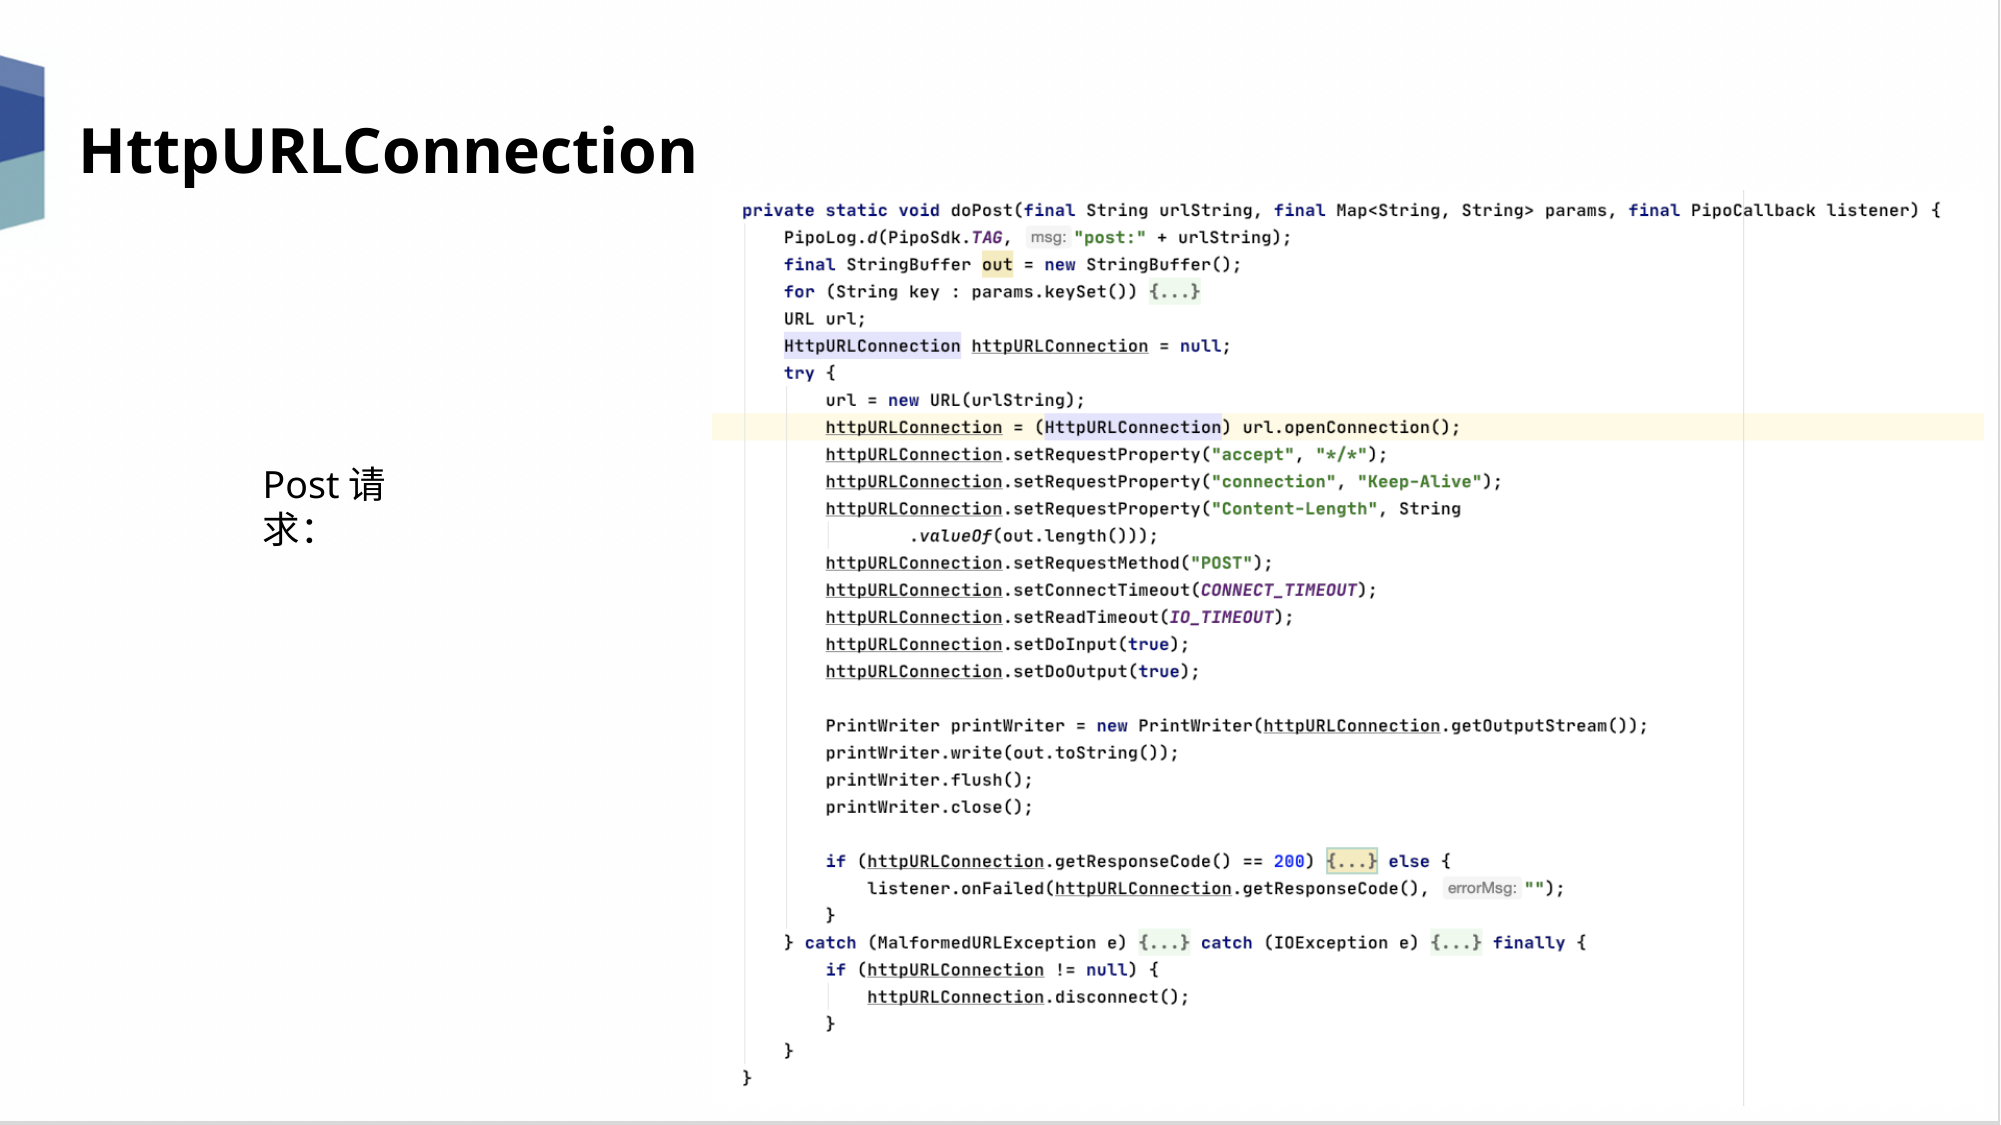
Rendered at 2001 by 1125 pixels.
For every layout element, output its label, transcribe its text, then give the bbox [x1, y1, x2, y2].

picture [0, 0, 2001, 1125]
text_box Post请求： [255, 453, 456, 559]
text_box HttpURLConnection [74, 106, 703, 191]
